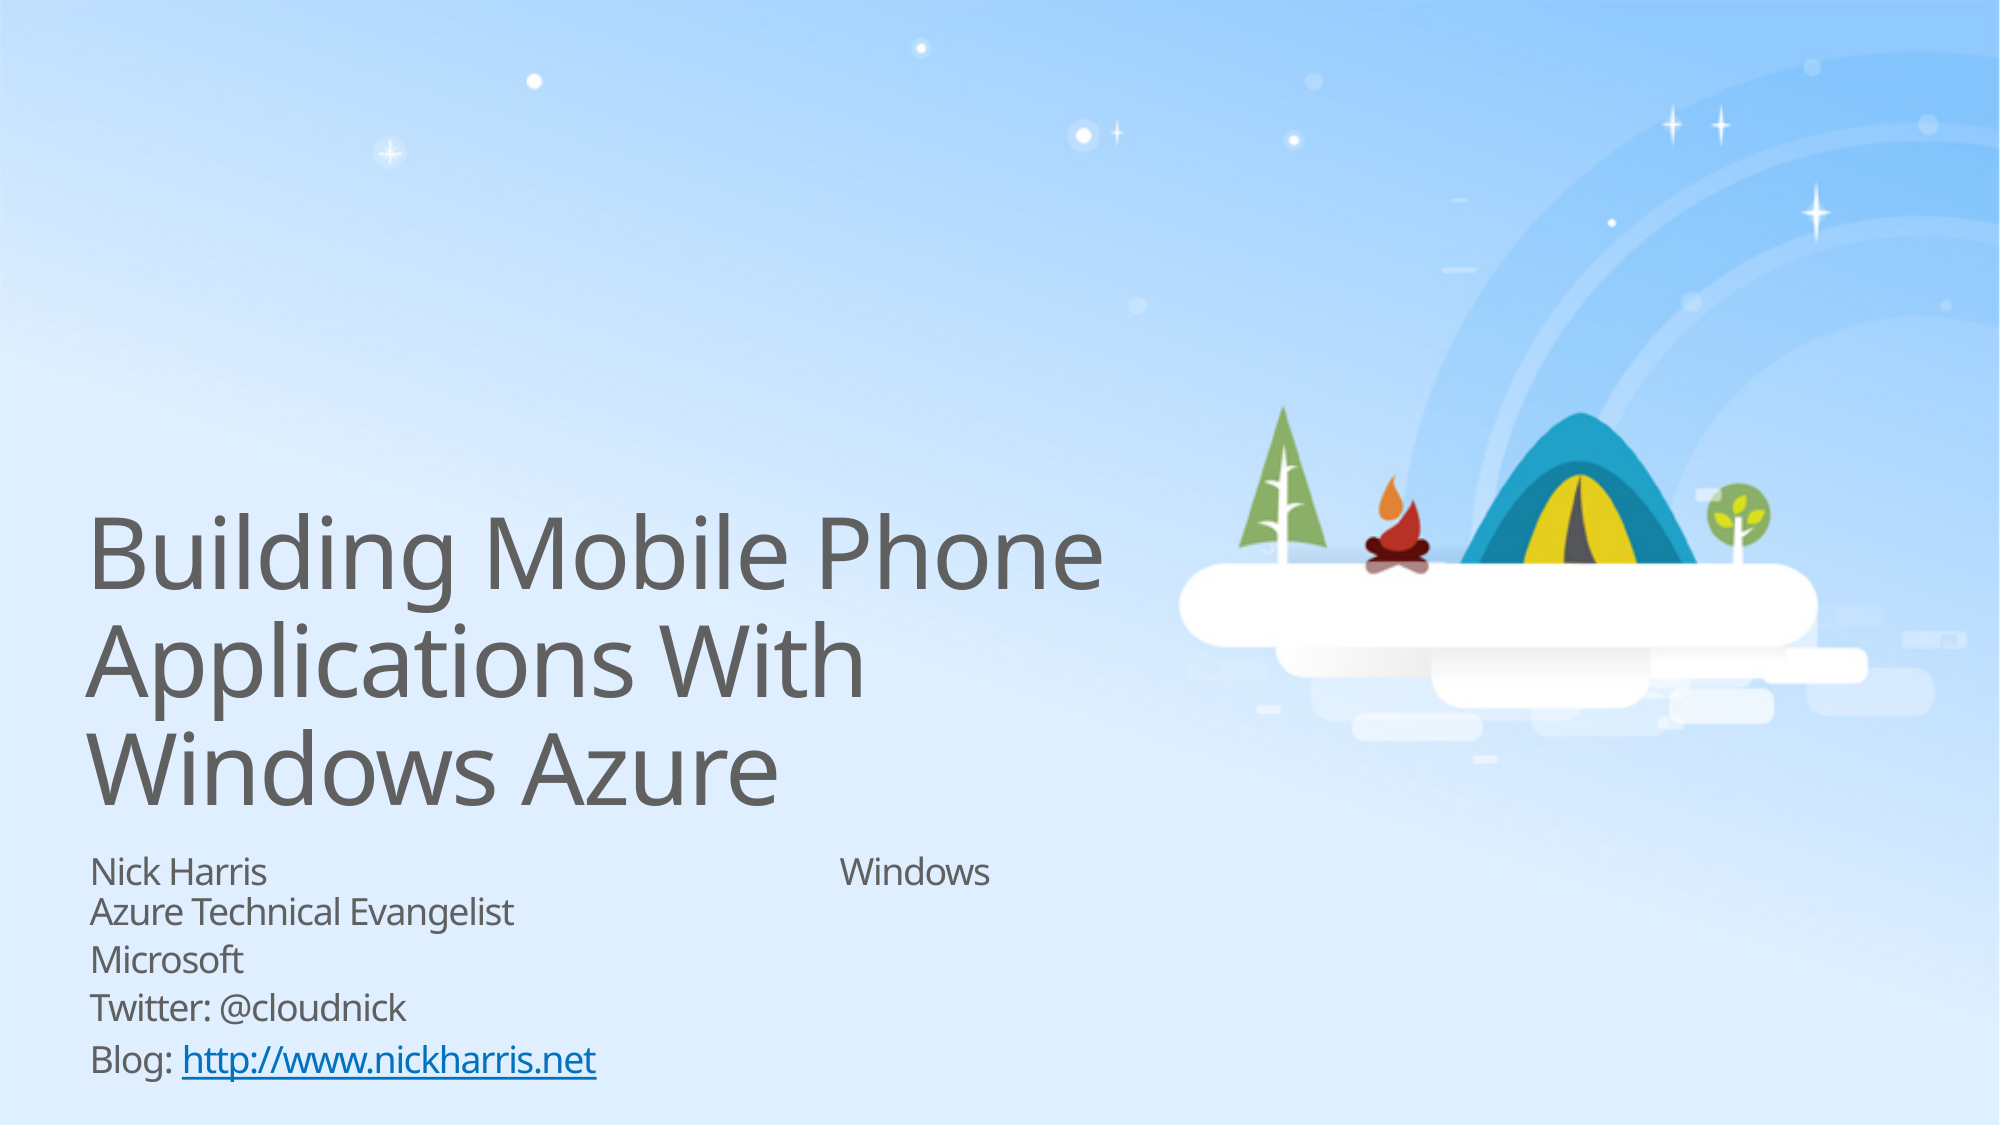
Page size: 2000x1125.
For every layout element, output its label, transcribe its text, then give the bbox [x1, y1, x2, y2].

picture [0, 0, 2000, 1125]
title Building Mobile Phone Applications With Windows Azure [85, 503, 1150, 833]
list Nick Harris Windows Azure Technical Evangelist Microsoft Twitter: @cloudnick Blog: http://www.nickharris.net [89, 852, 1059, 1094]
